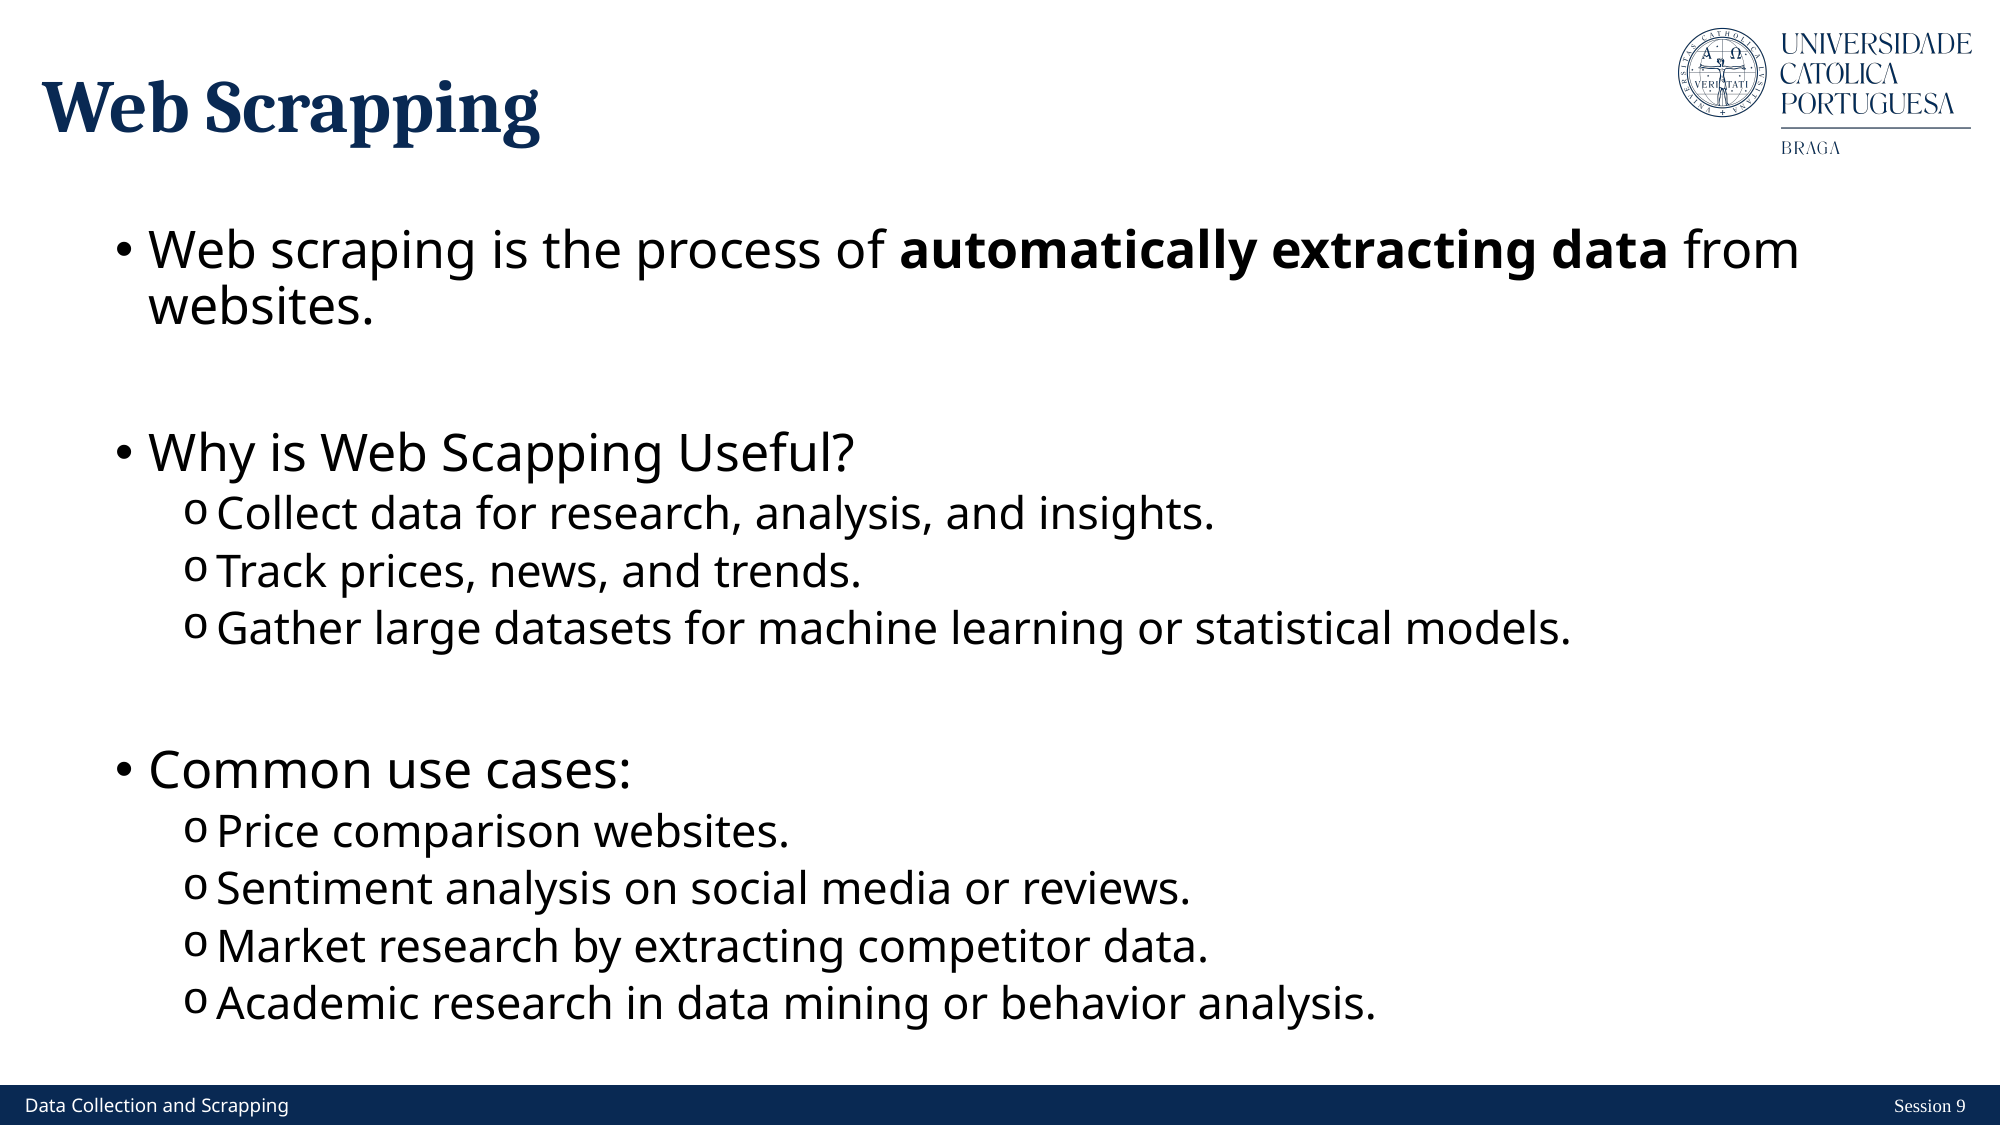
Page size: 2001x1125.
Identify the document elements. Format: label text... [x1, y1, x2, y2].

text_box Web scraping is the process of automatically extracting data from websites. Why is Web Scapping Useful? Collect data for research, analysis, and insights. Track prices, news, and trends. Gather large datasets for machine learning or statistical models. Common use cases: Price comparison websites. Sentiment analysis on social media or reviews. Market research by extracting competitor data. Academic research in data mining or behavior analysis. [100, 216, 1897, 1046]
text_box [0, 1085, 2000, 1125]
picture [1672, 18, 1982, 163]
text_box Session 9 [865, 1086, 1981, 1125]
title Web Scrapping [27, 0, 1753, 218]
text_box Data Collection and Scrapping [9, 1086, 865, 1125]
